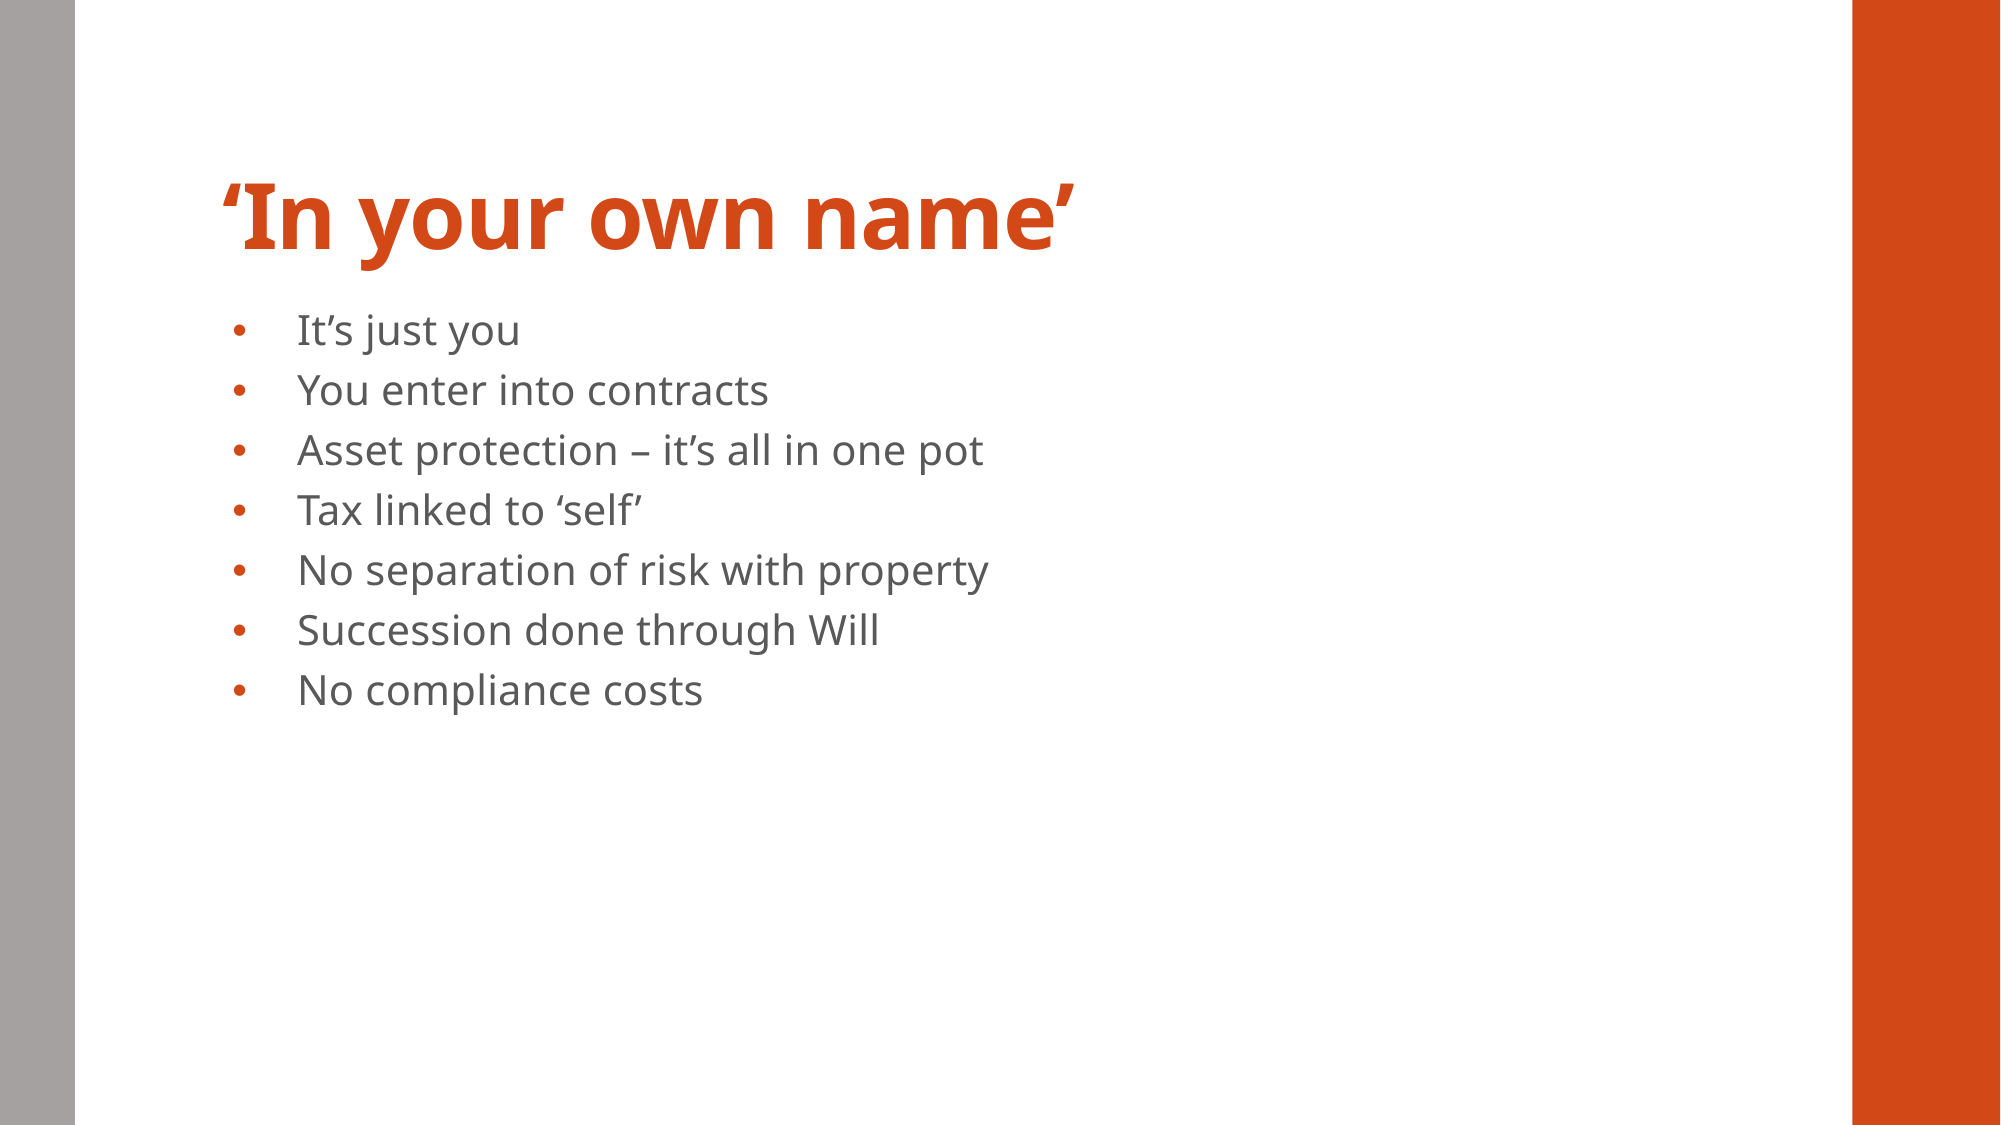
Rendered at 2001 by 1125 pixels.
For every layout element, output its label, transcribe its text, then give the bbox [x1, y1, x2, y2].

title ‘In your own name’ [206, 48, 1797, 278]
list It’s just you You enter into contracts Asset protection – it’s all in one pot Tax linked to ‘self’ No separation of risk with property Succession done through Will No compliance costs [206, 299, 1617, 1077]
